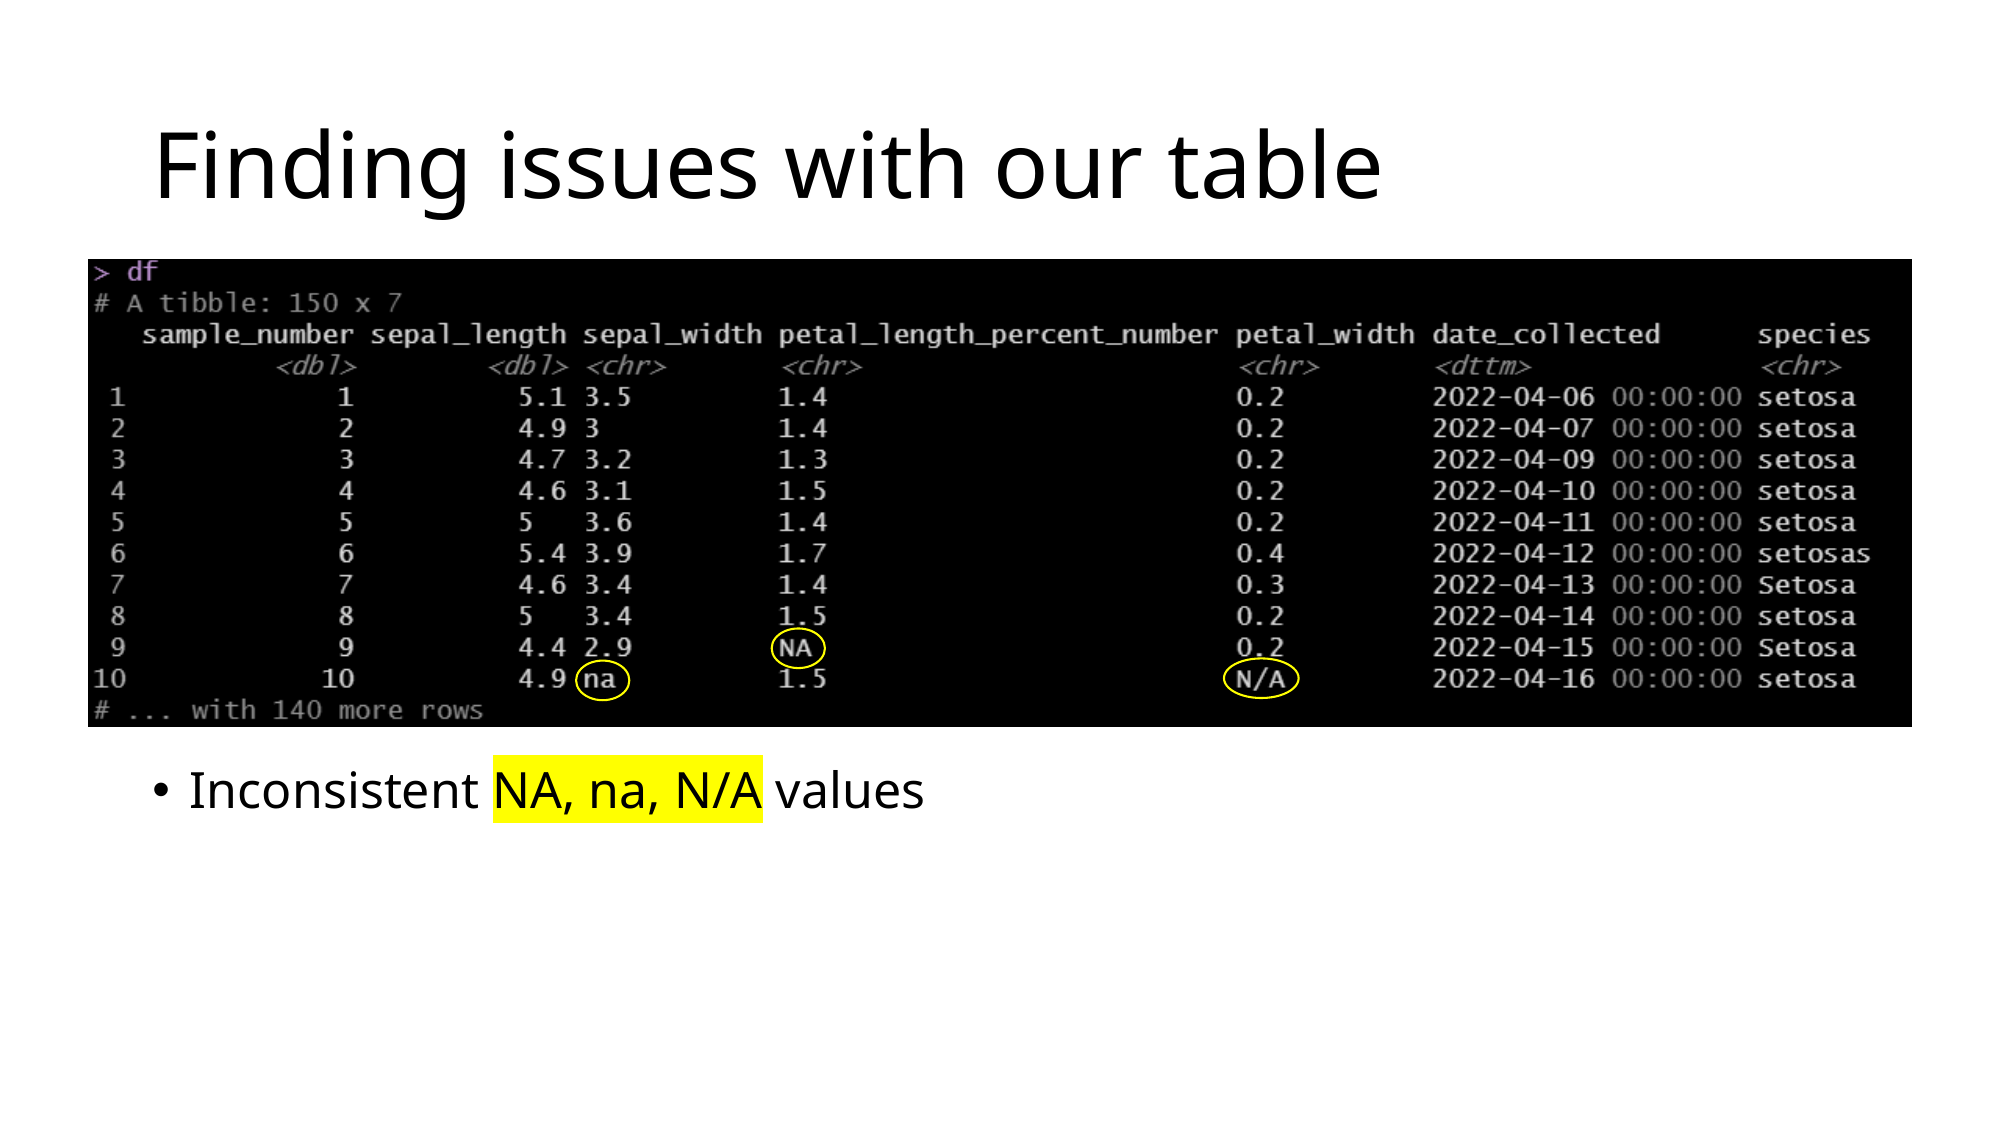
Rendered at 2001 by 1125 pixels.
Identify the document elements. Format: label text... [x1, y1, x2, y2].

picture [88, 259, 1912, 727]
title Finding issues with our table [137, 59, 1863, 259]
text_box Inconsistent NA, na, N/A values [137, 757, 1913, 1014]
